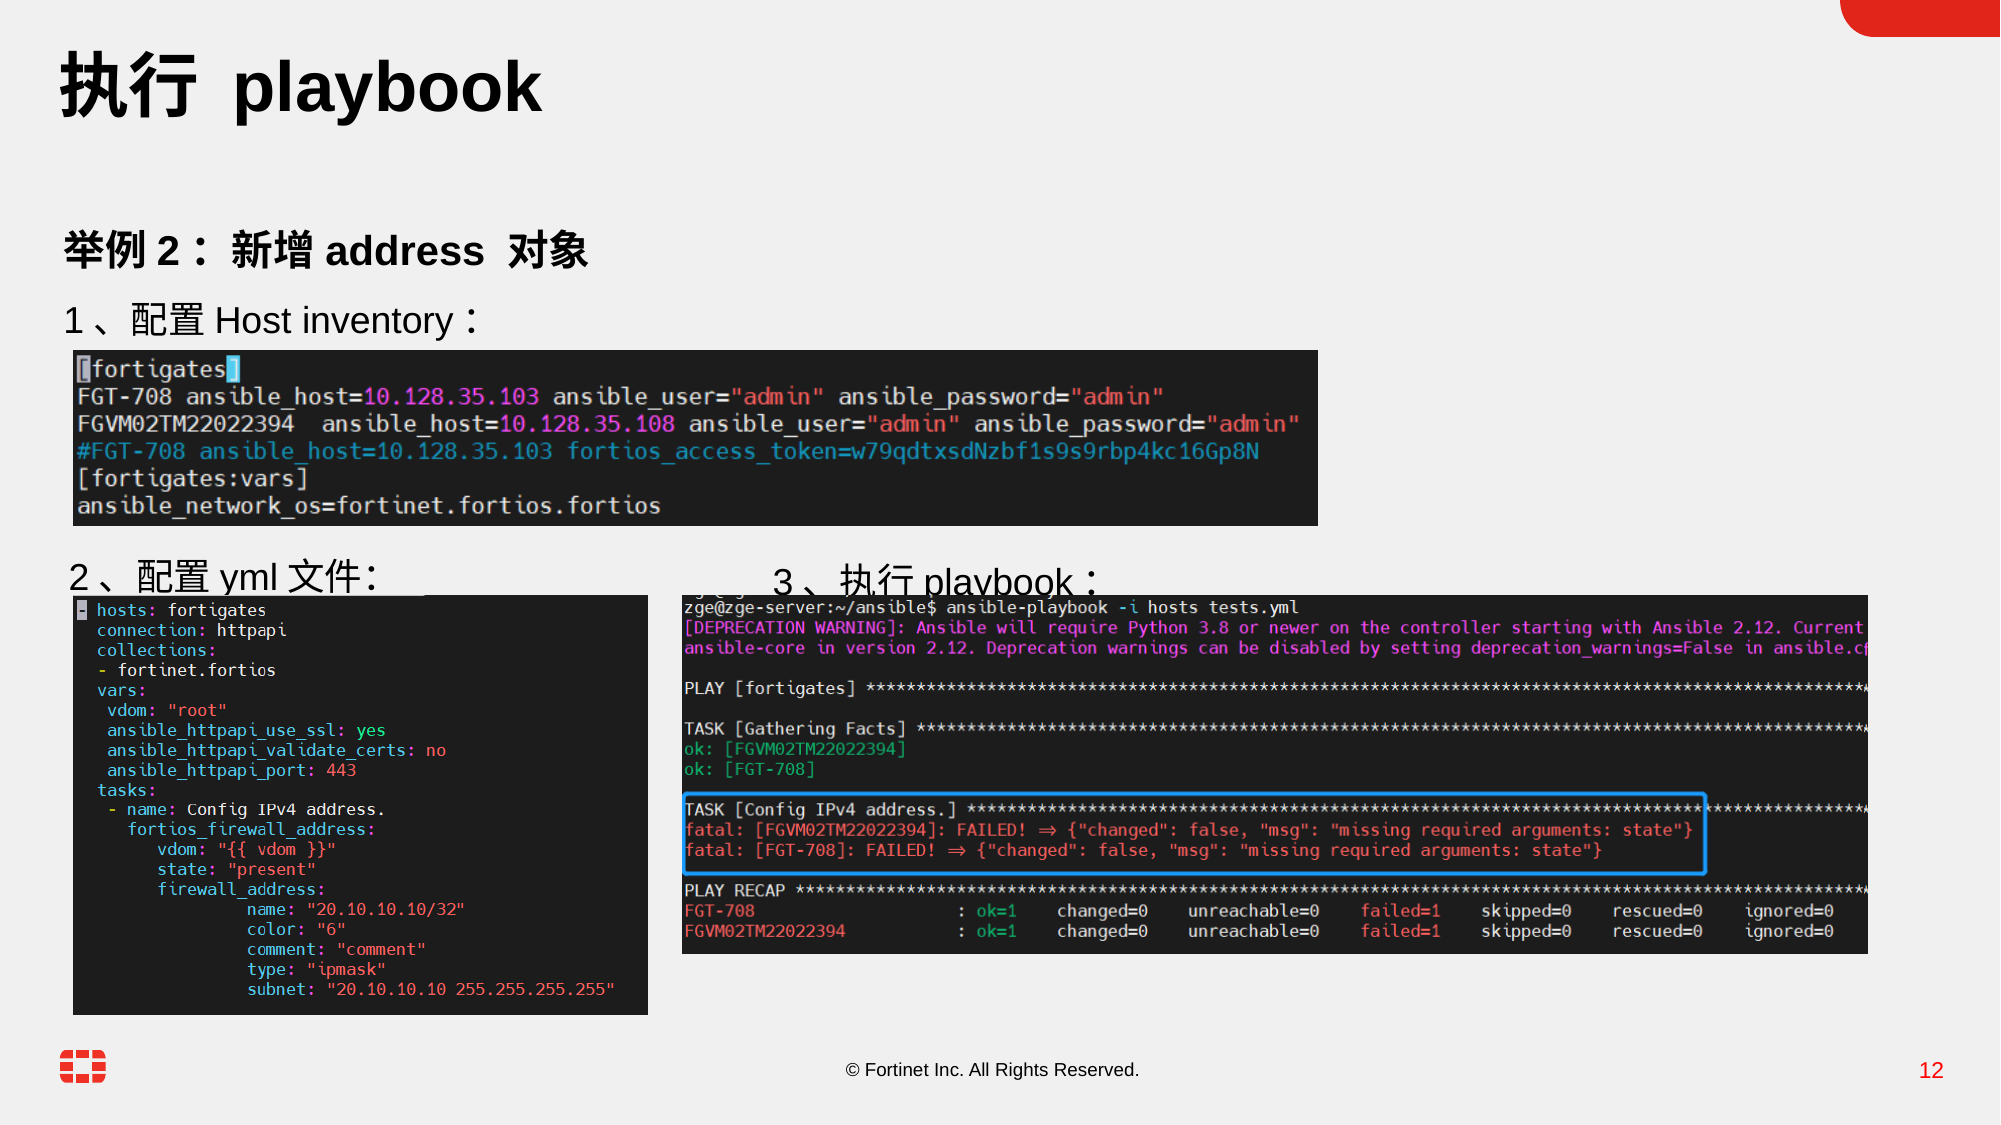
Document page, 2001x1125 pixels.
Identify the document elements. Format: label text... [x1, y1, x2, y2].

text_box 2、配置yml文件： [54, 523, 415, 606]
picture [72, 595, 648, 1015]
picture [682, 595, 1868, 954]
picture [73, 350, 1318, 526]
text_box 举例2：新增address 对象 1、配置Host inventory： [48, 191, 606, 349]
text_box 3、执行playbook： [757, 528, 1135, 595]
title 执行 playbook [43, 28, 1822, 148]
